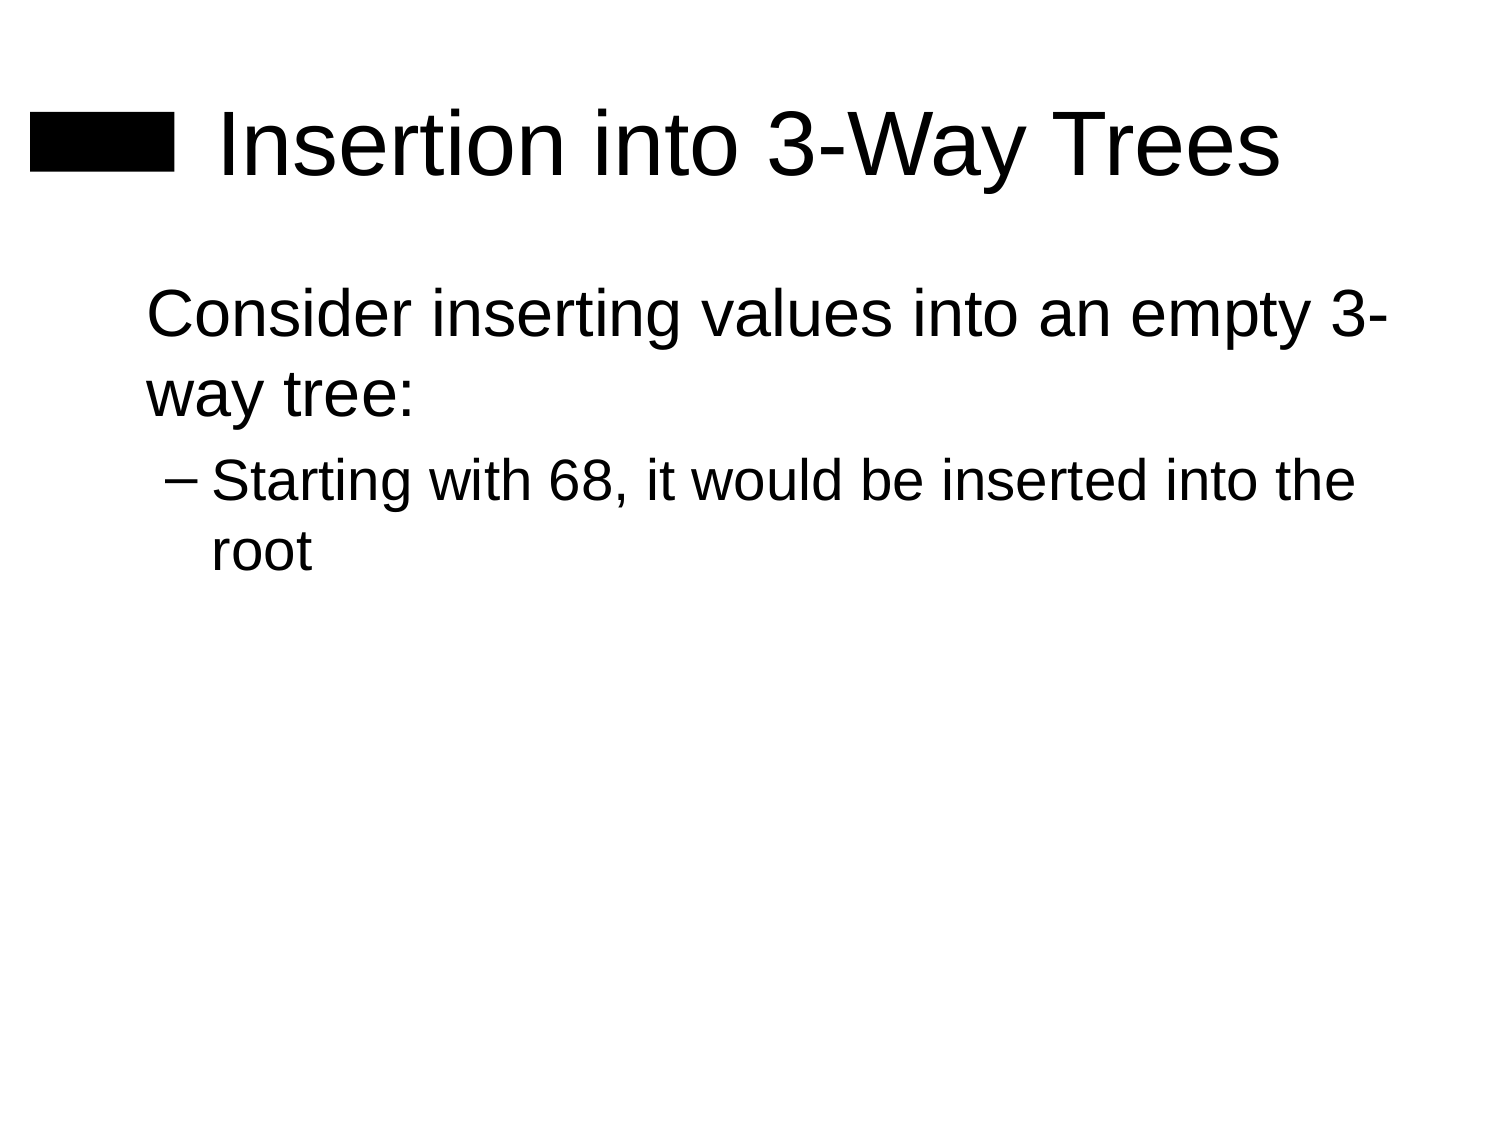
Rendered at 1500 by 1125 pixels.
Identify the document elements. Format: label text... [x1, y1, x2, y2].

text_box 6.4.2.2 [30, 111, 175, 172]
title Insertion into 3-Way Trees [75, 45, 1425, 233]
list Consider inserting values into an empty 3-way tree: Starting with 68, it would be inserted into the root [75, 262, 1425, 1005]
